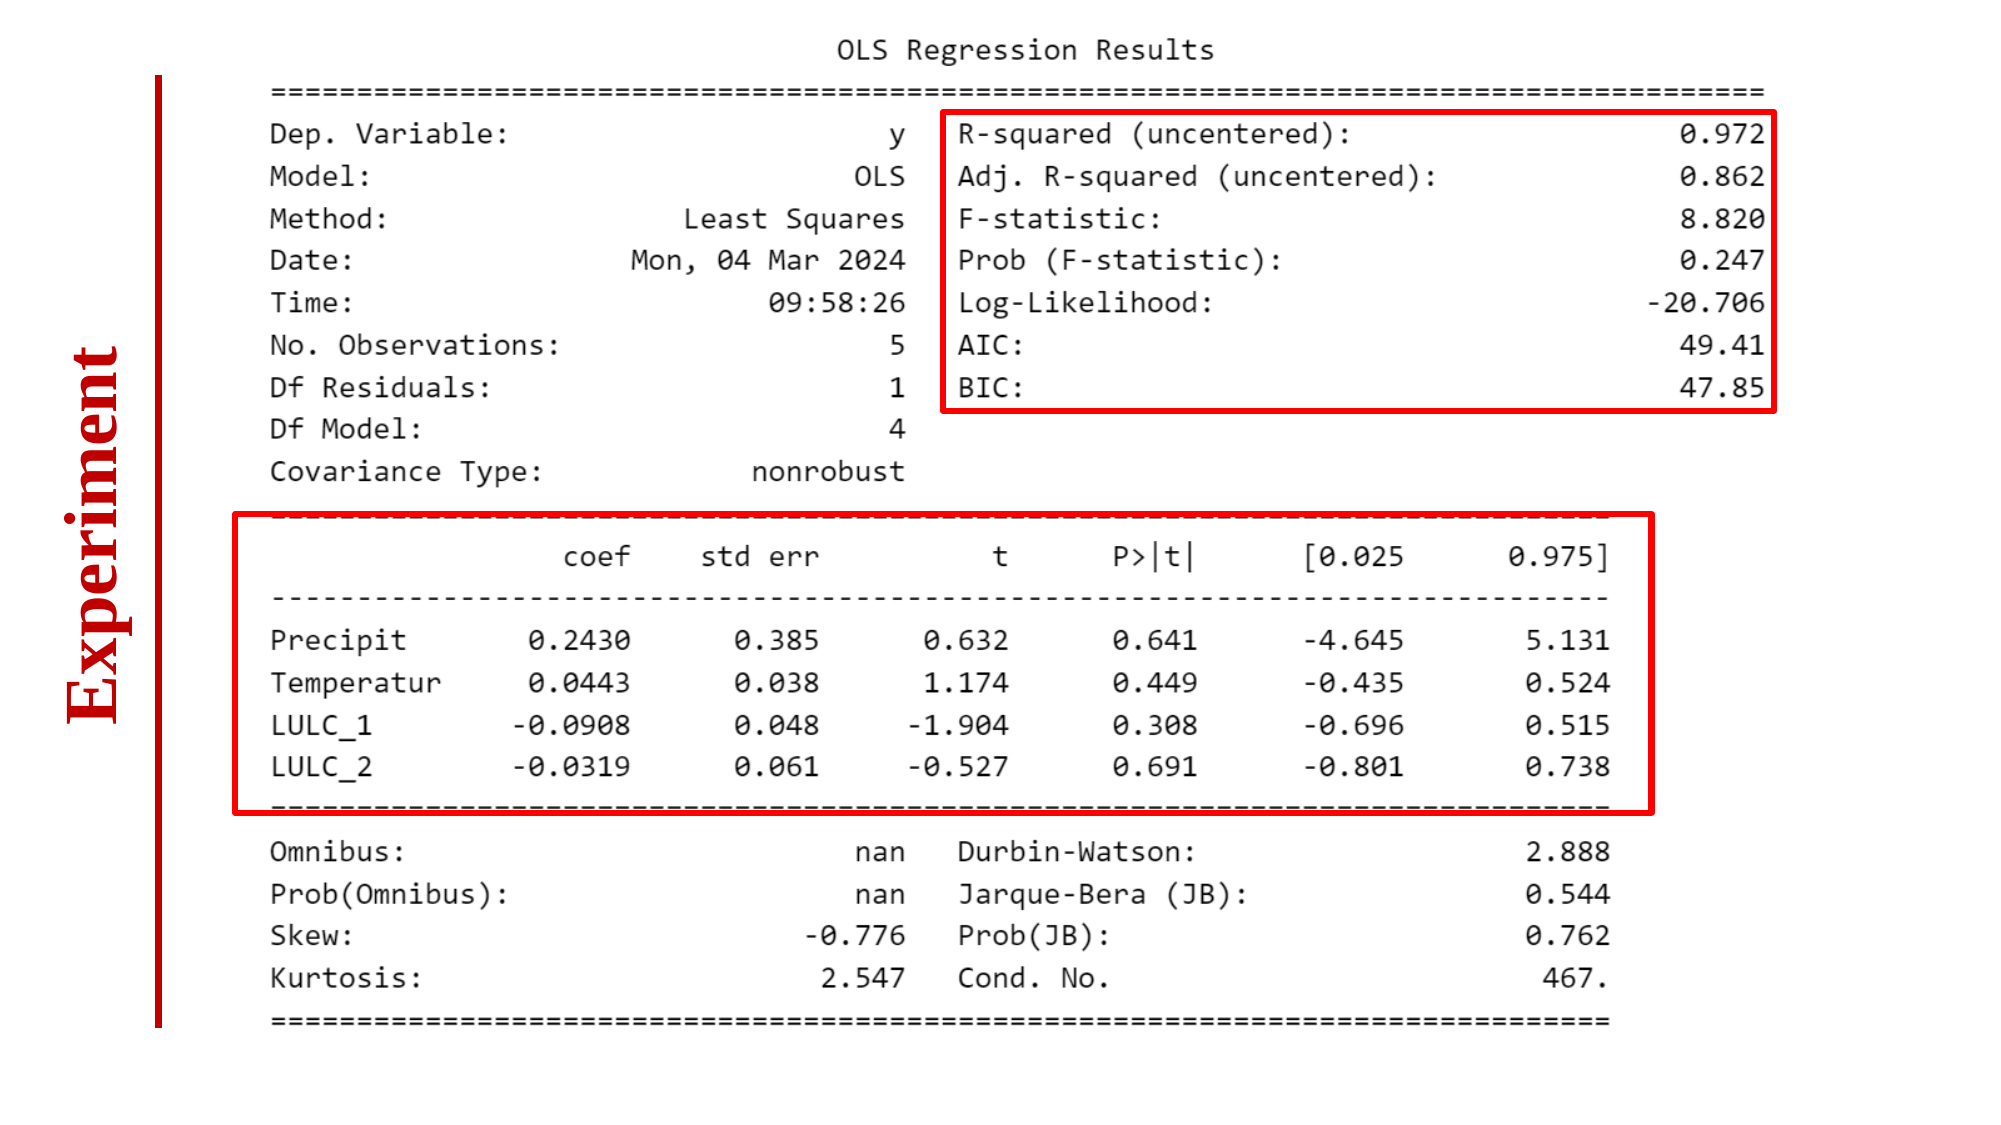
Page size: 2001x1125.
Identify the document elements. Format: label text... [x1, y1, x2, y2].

text_box Experiment [34, 331, 139, 741]
picture [235, 36, 1955, 1089]
